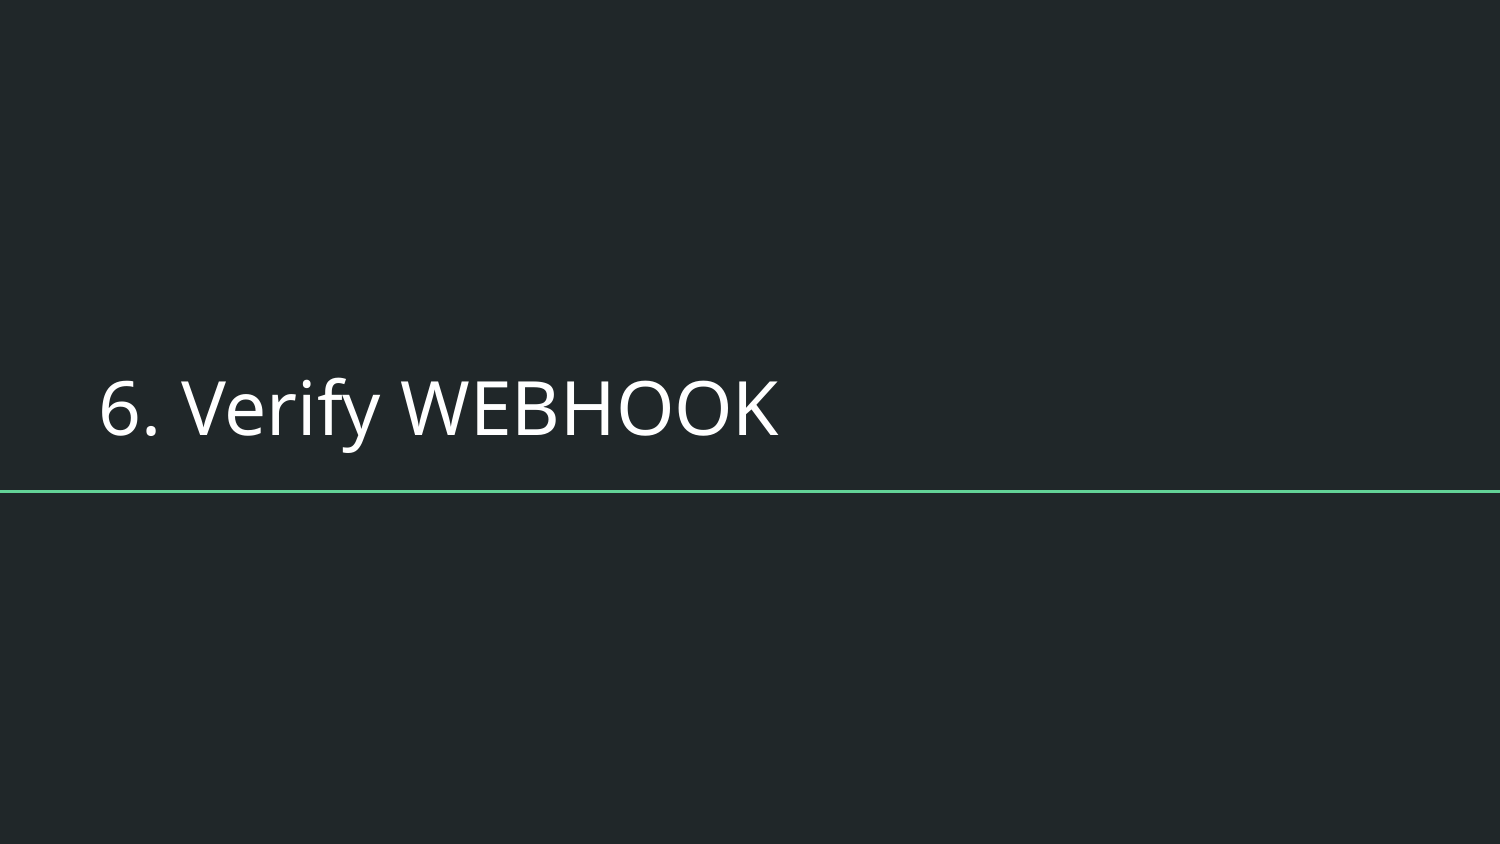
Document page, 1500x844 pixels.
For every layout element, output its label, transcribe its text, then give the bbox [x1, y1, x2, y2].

title 6. Verify WEBHOOK [83, 337, 1417, 466]
